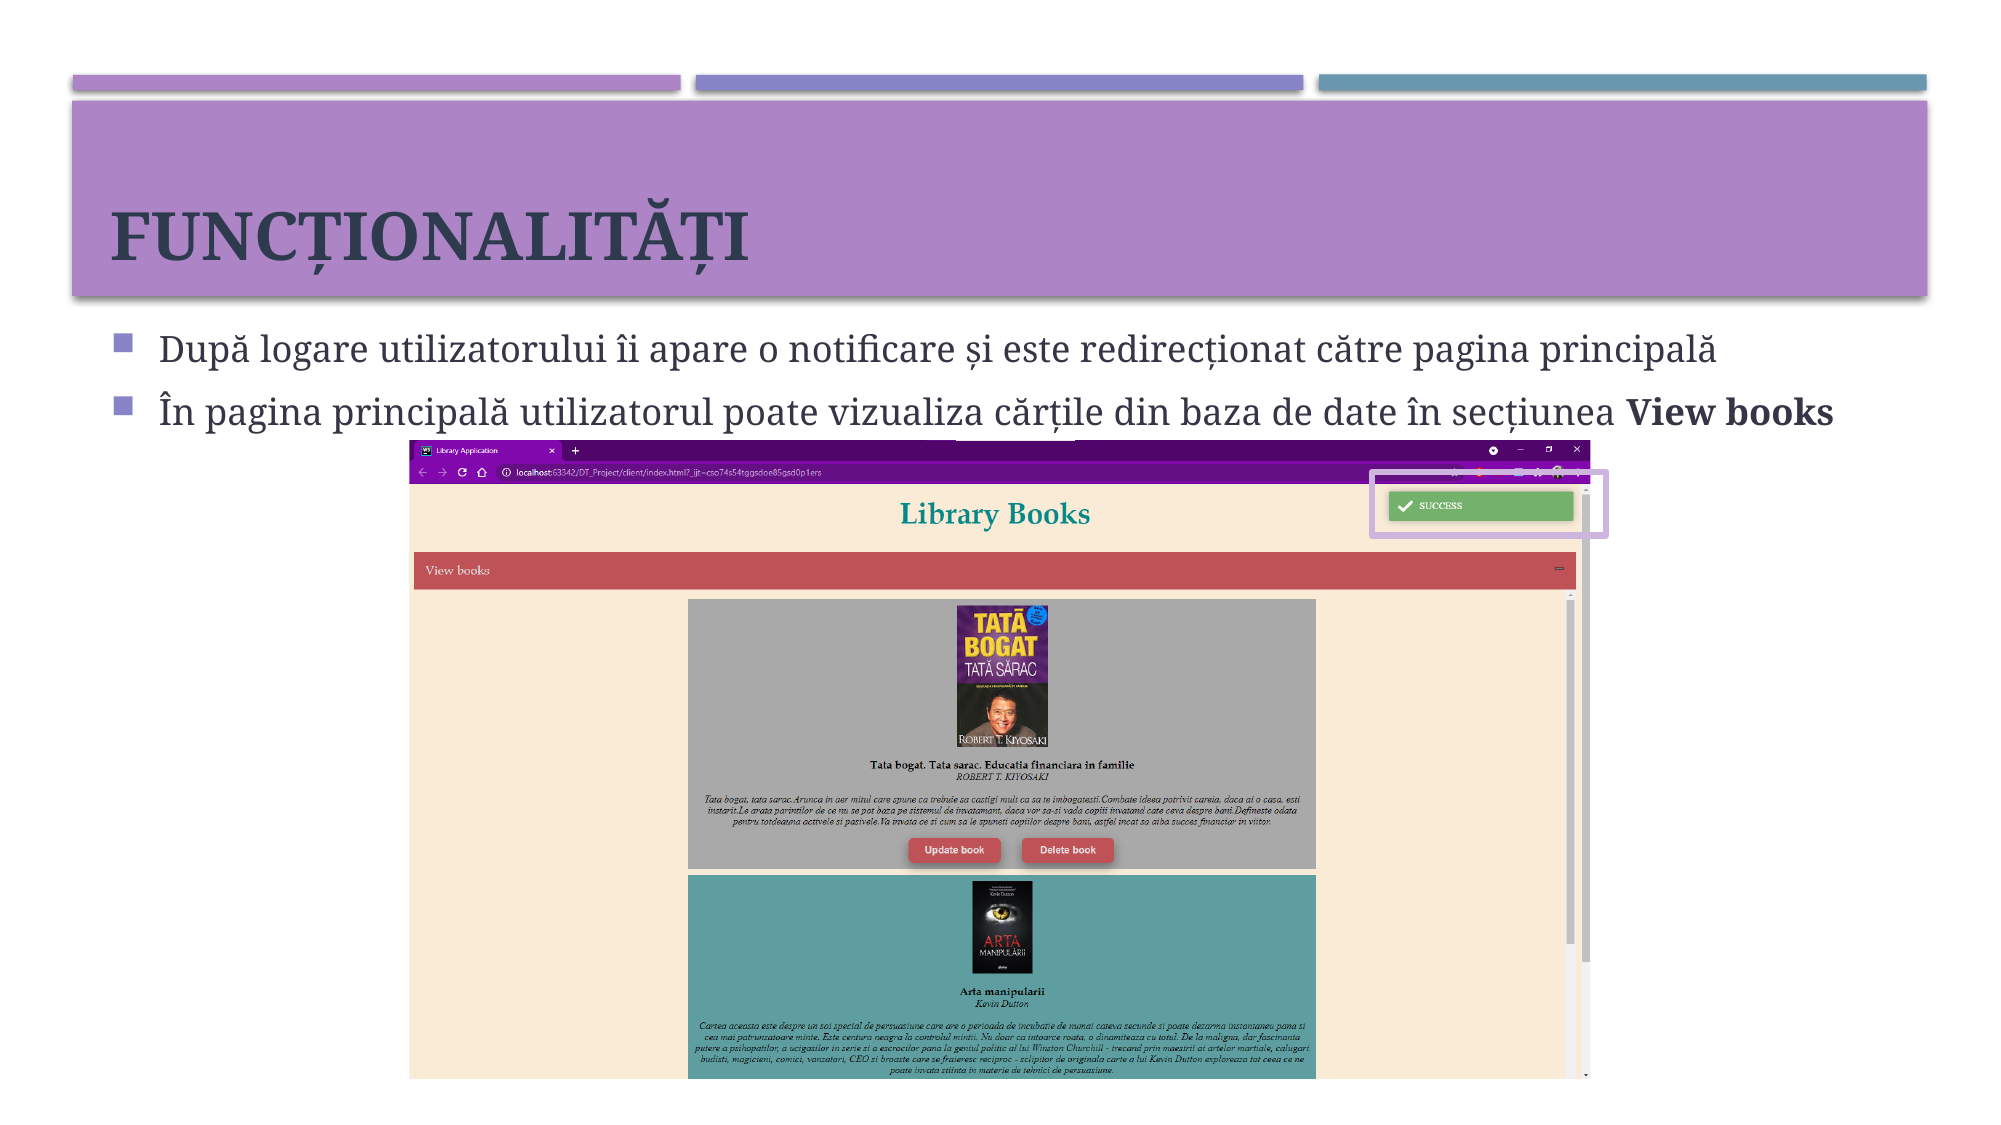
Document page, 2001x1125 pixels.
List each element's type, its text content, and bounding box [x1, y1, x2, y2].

list După logare utilizatorului îi apare o notificare și este redirecționat către pagina principală În pagina principală utilizatorul poate vizualiza cărțile din baza de date în secțiunea View books [95, 317, 1905, 441]
text_box [1595, 470, 1608, 537]
picture [408, 439, 1591, 1080]
title Funcționalități [95, 115, 1905, 282]
